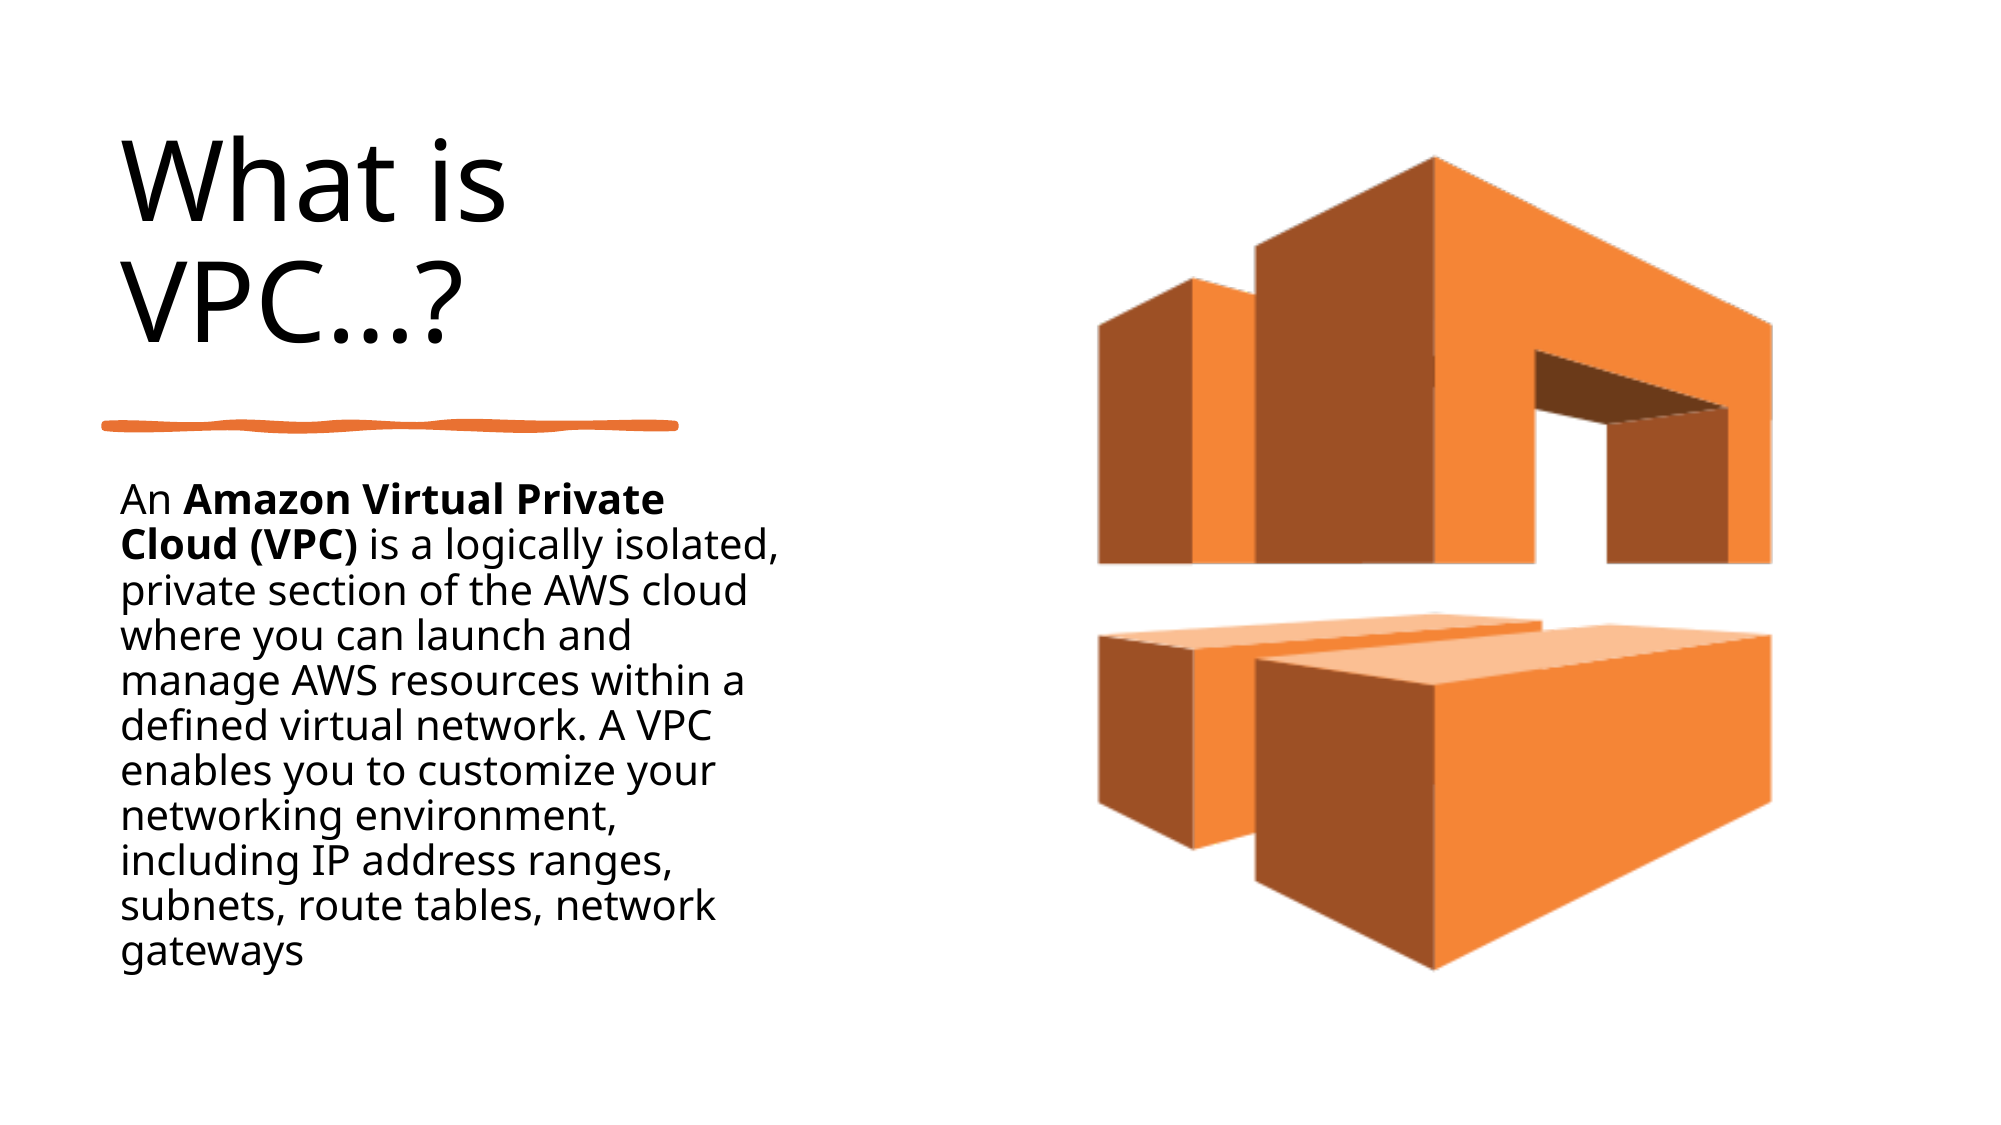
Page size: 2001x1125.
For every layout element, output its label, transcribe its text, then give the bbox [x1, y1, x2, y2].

text_box [103, 420, 677, 432]
title What is VPC…? [105, 53, 822, 375]
text_box [0, 0, 870, 1125]
list An Amazon Virtual Private Cloud (VPC) is a logically isolated, private section of the AWS cloud where you can launch and manage AWS resources within a defined virtual network. A VPC enables you to customize your networking environment, including IP address ranges, subnets, route tables, network gateways [105, 471, 802, 1016]
picture [870, 0, 2000, 1125]
